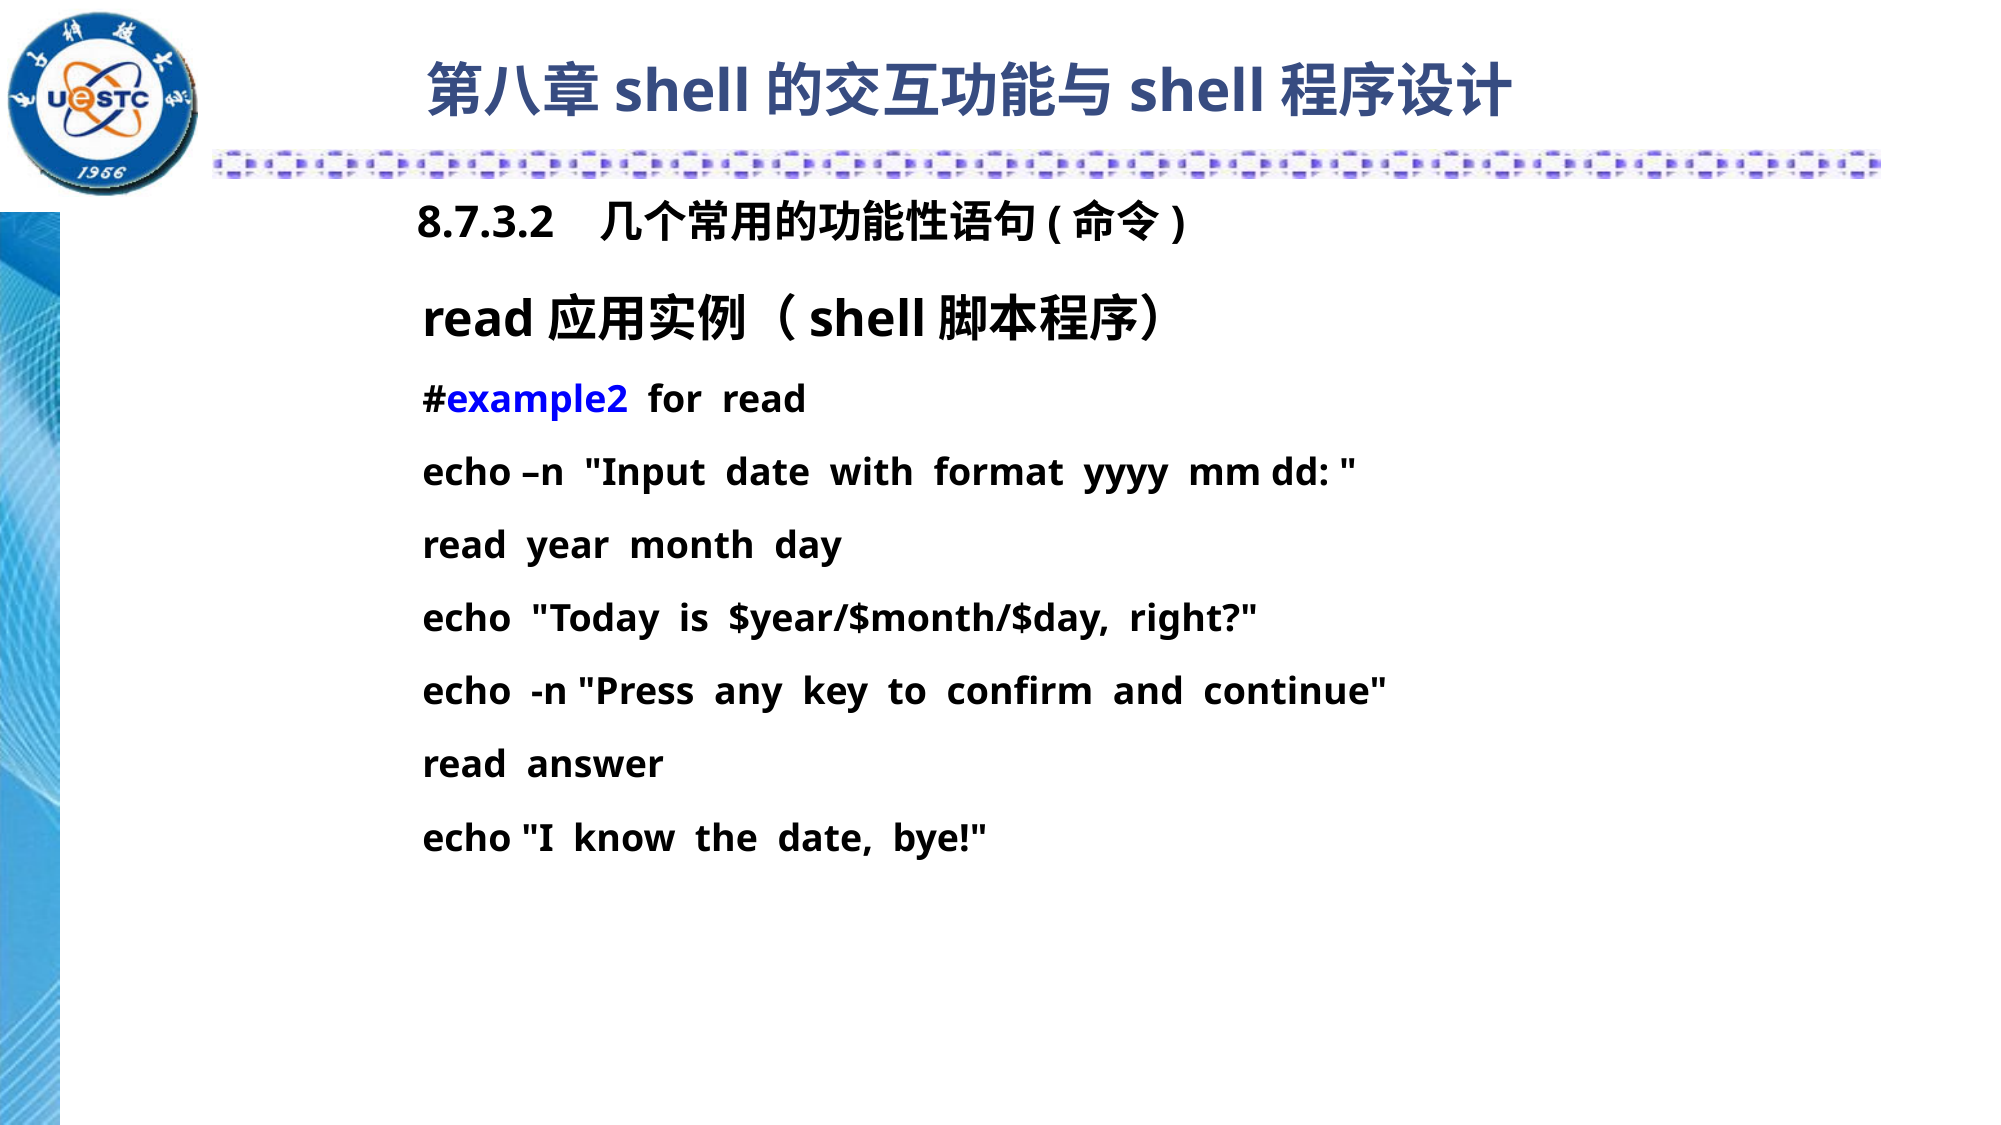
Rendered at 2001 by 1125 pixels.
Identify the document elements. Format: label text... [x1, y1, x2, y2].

picture [0, 212, 60, 1125]
list read应用实例（shell脚本程序） #example2 for read echo –n "Input date with format yyyy mm dd: " read year month day echo "Today is $year/$month/$day, right?" echo -n "Press any key to confirm and continue" read answer echo "I know the date, bye!" [407, 279, 1657, 880]
picture [7, 0, 198, 197]
picture [212, 149, 1881, 179]
title 第八章shell的交互功能与shell程序设计 [410, 53, 1557, 126]
text_box 8.7.3.2 几个常用的功能性语句(命令) [402, 186, 1234, 254]
